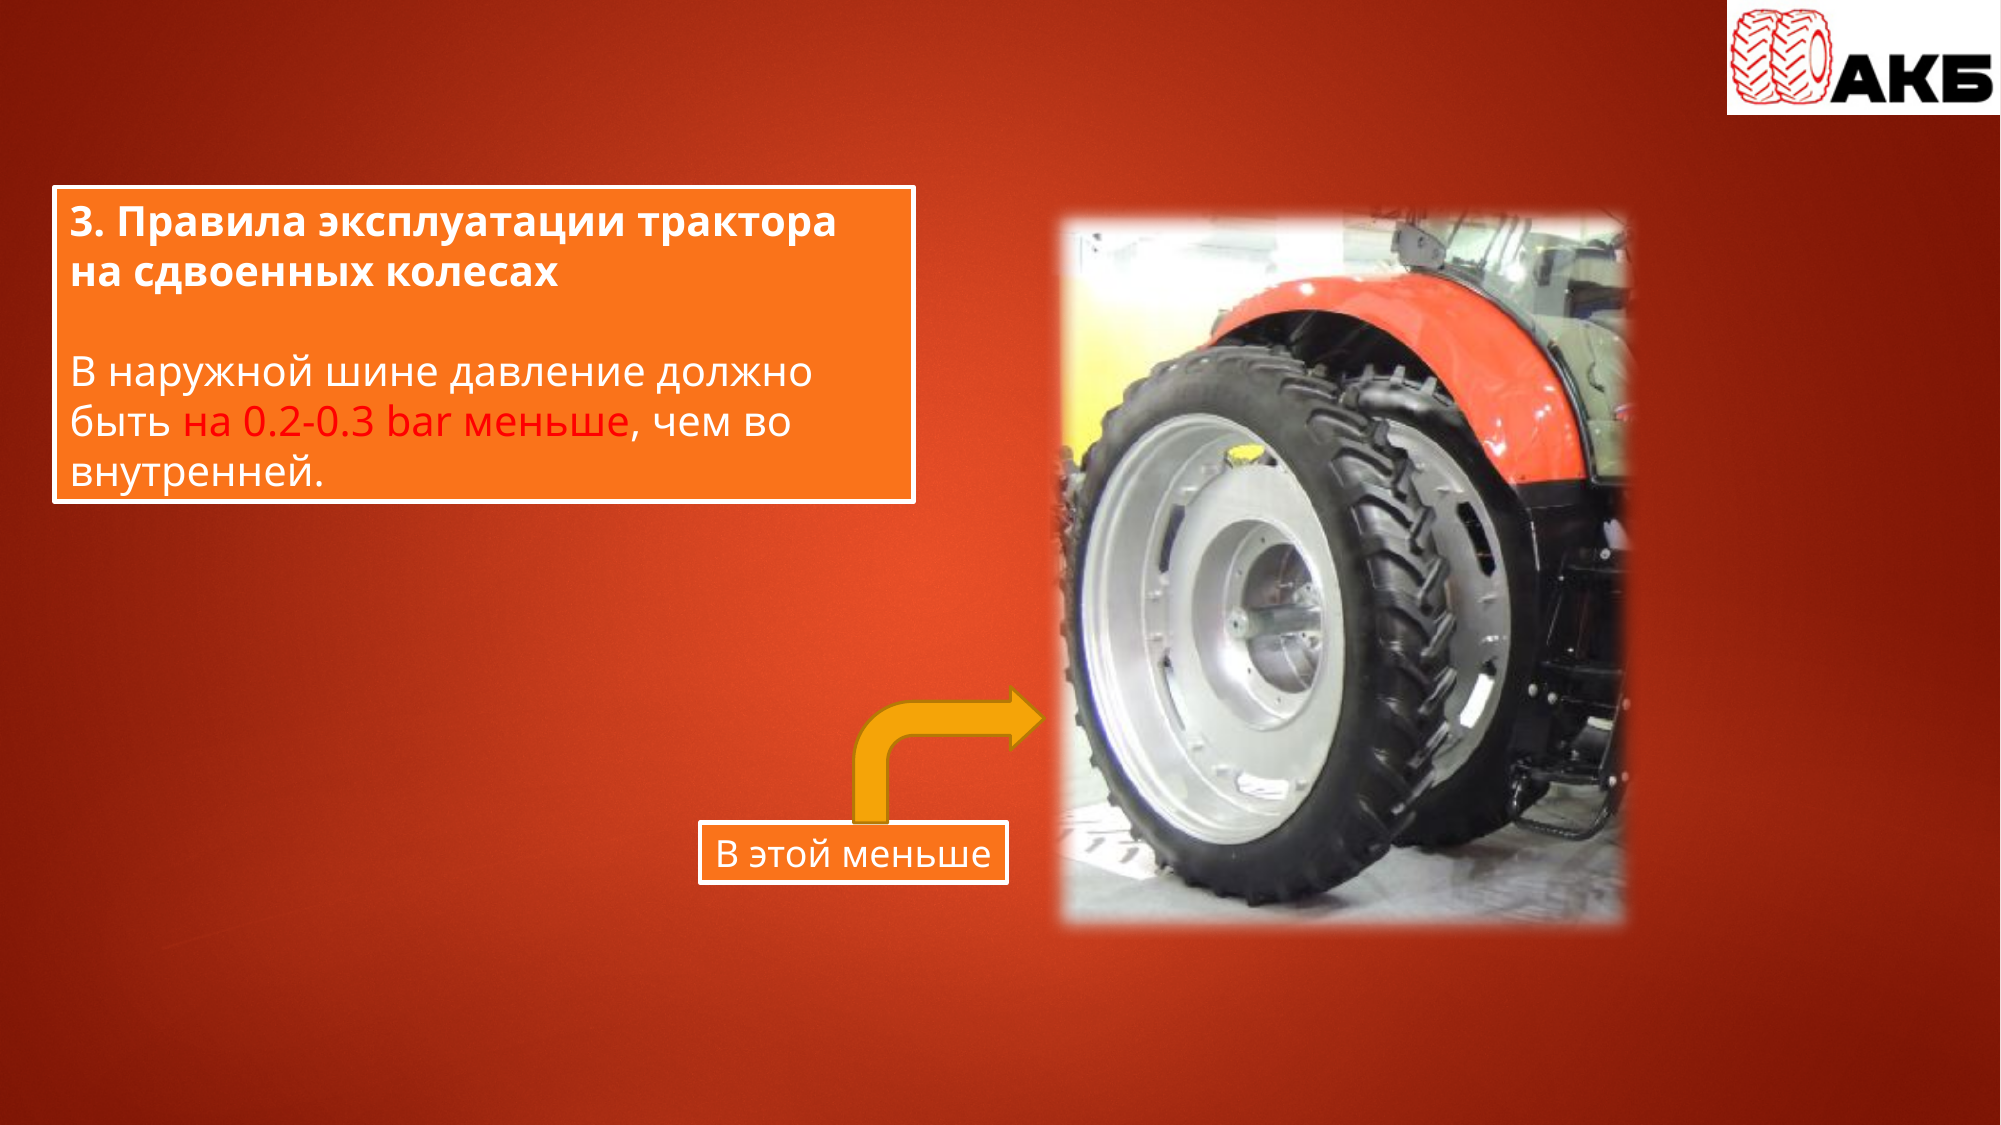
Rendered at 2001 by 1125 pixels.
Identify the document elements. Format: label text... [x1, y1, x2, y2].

text_box [852, 685, 1038, 825]
picture [1044, 201, 1642, 941]
picture [1727, 0, 2000, 115]
text_box В этой меньше [698, 820, 1009, 885]
text_box 3. Правила эксплуатации трактора на сдвоенных колесах В наружной шине давление должно быть на 0.2-0.3 bar меньше, чем во внутренней. [52, 185, 916, 504]
